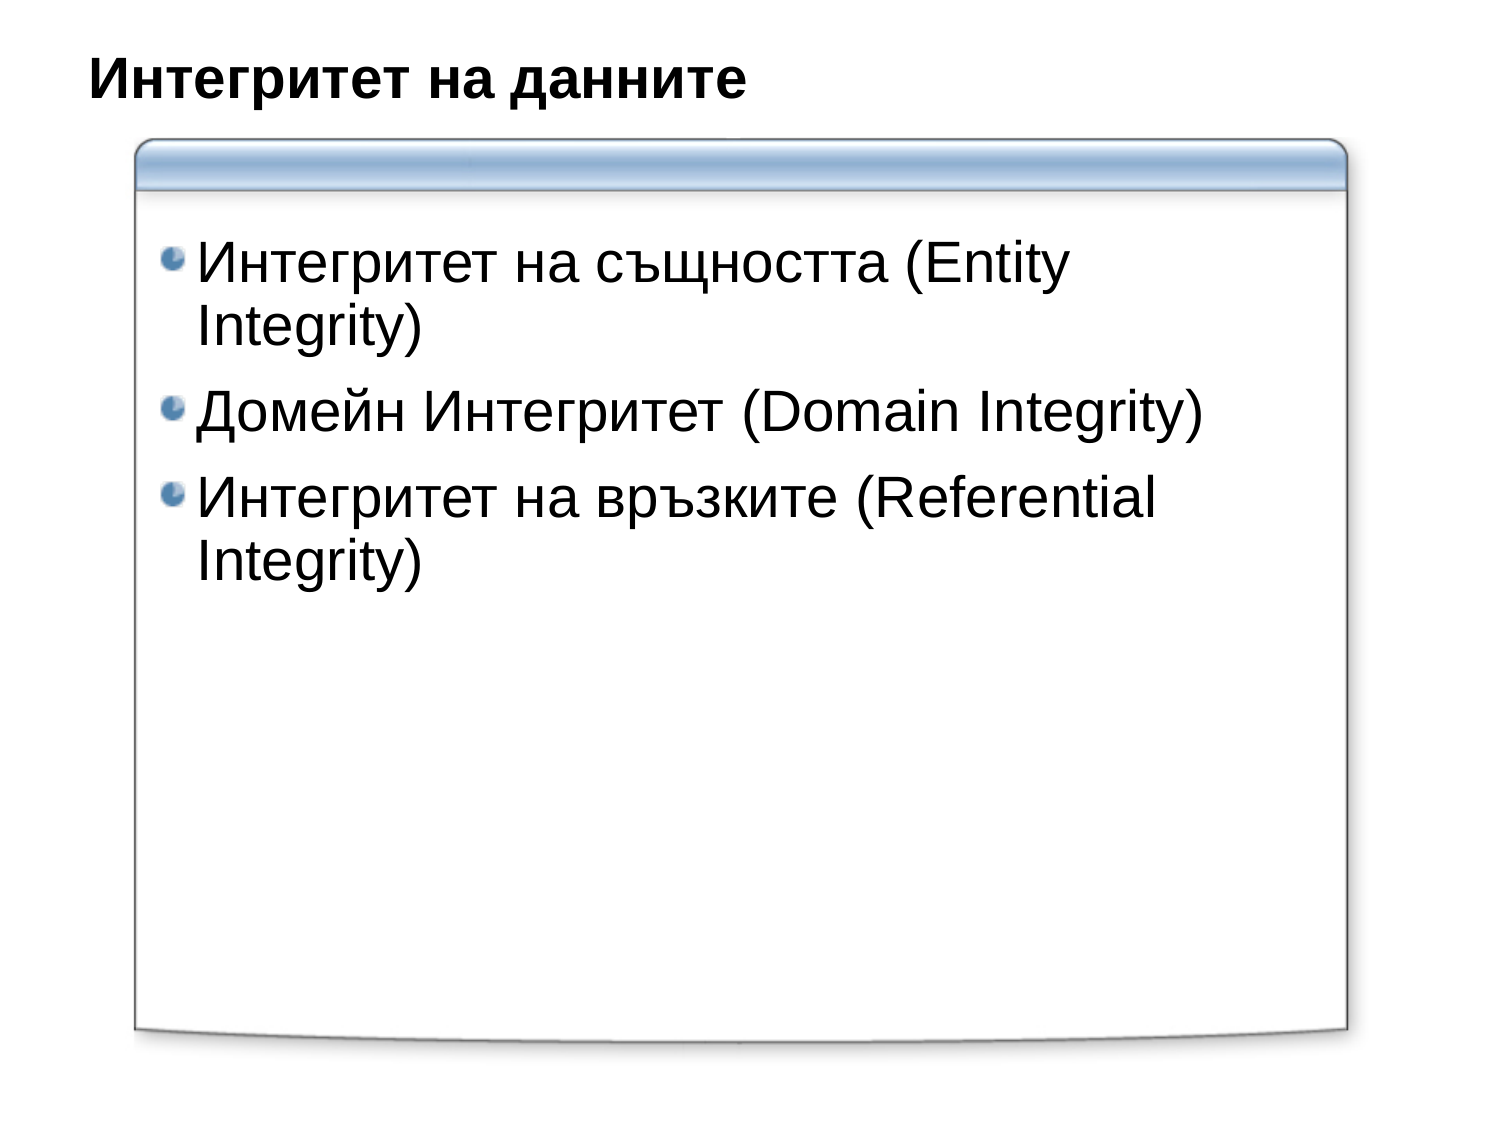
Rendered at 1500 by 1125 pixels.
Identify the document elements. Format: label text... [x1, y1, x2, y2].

list Интегритет на същността (Entity Integrity) Домейн Интегритет (Domain Integrity) Интегритет на връзките (Referential Integrity) [159, 231, 1306, 988]
title Интегритет на данните [88, 0, 1436, 161]
picture [125, 161, 1375, 1076]
